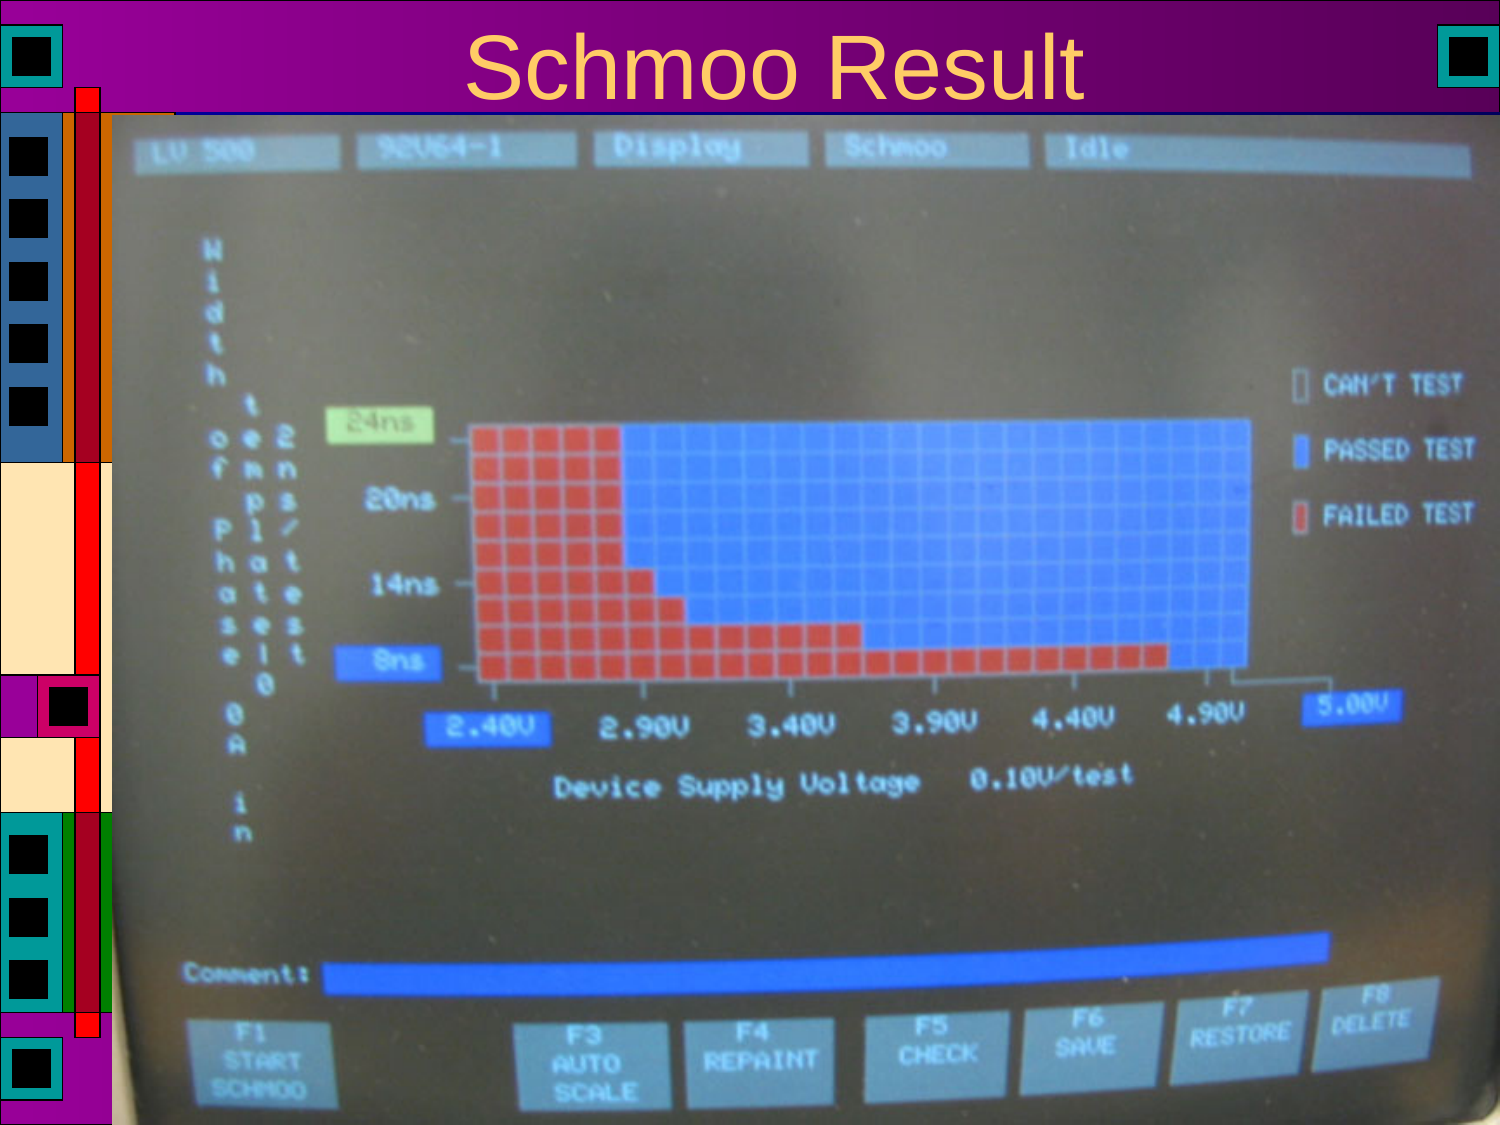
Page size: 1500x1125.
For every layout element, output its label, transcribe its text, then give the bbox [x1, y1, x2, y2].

picture [112, 115, 1500, 1125]
title Schmoo Result [150, 0, 1400, 115]
